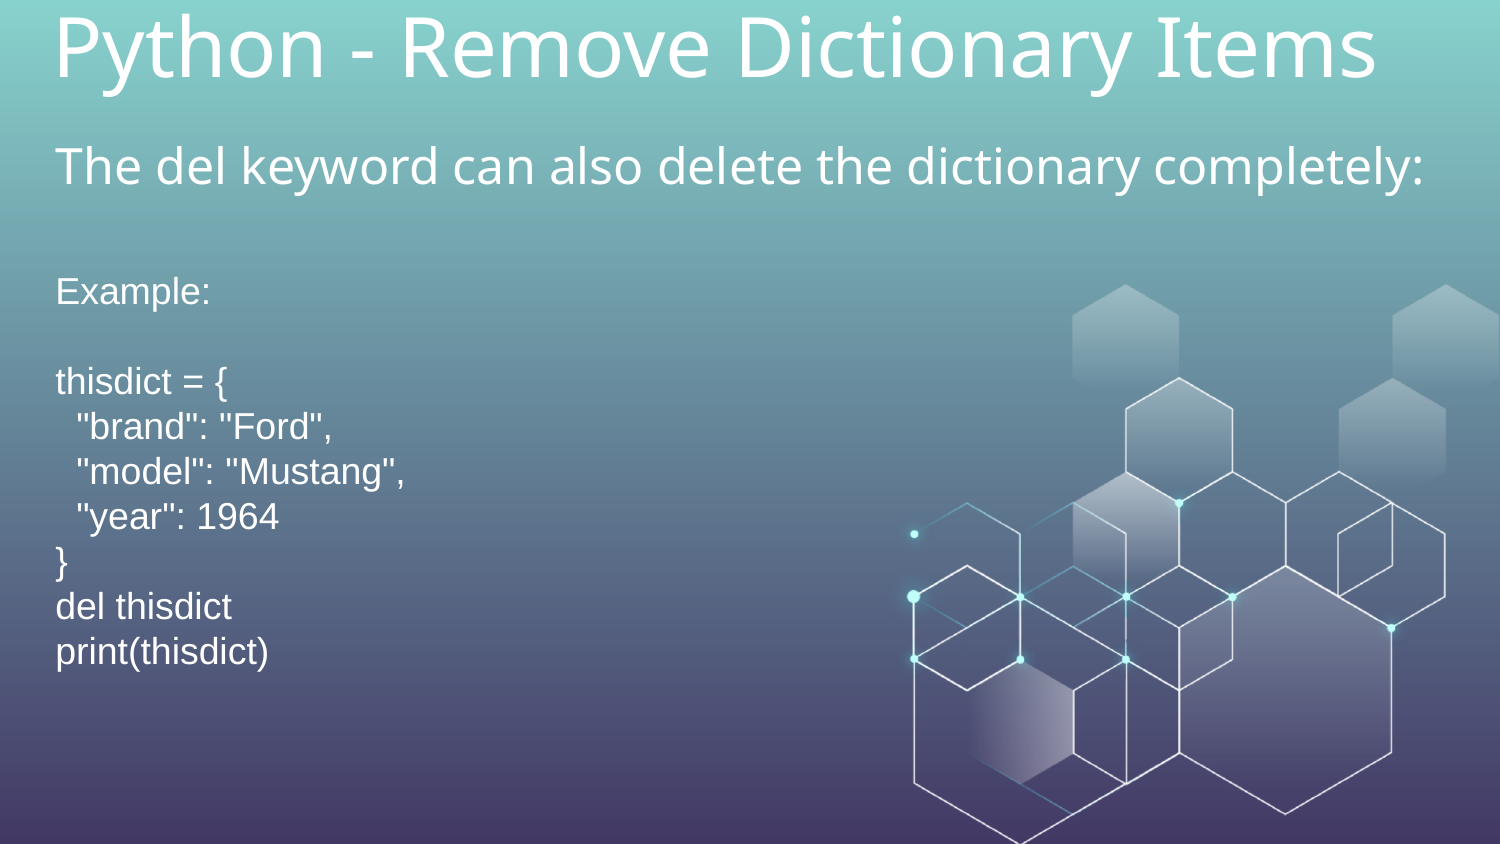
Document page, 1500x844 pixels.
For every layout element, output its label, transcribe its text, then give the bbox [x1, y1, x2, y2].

text_box Example: thisdict = { "brand": "Ford", "model": "Mustang", "year": 1964 } del thisdict print(thisdict) [40, 259, 604, 680]
text_box The del keyword can also delete the dictionary completely: [40, 84, 1441, 210]
title Python - Remove Dictionary Items [37, 0, 1401, 110]
picture [876, 284, 1498, 844]
